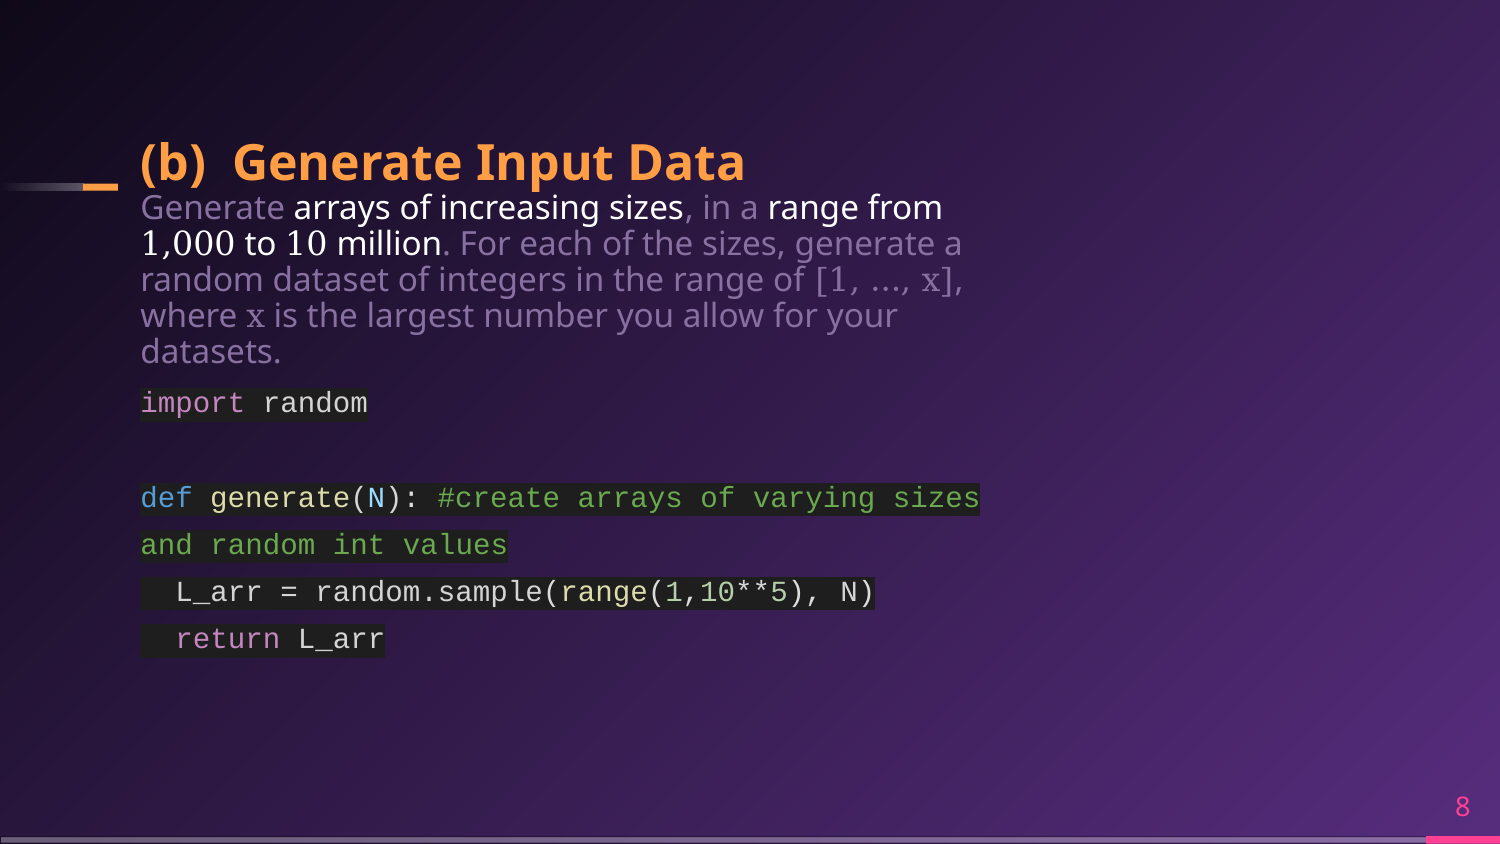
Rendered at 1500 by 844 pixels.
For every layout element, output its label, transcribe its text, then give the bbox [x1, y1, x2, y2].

title (b) Generate Input Data Generate arrays of increasing sizes, in a range from 1,000 to 10 million. For each of the sizes, generate a random dataset of integers in the range of [1, …, x], where x is the largest number you allow for your datasets. [140, 137, 1005, 260]
list import random def generate(N): #create arrays of varying sizes and random int values L_arr = random.sample(range(1,10**5), N) return L_arr [140, 371, 1005, 723]
slide_number ‹#› [1426, 779, 1500, 837]
